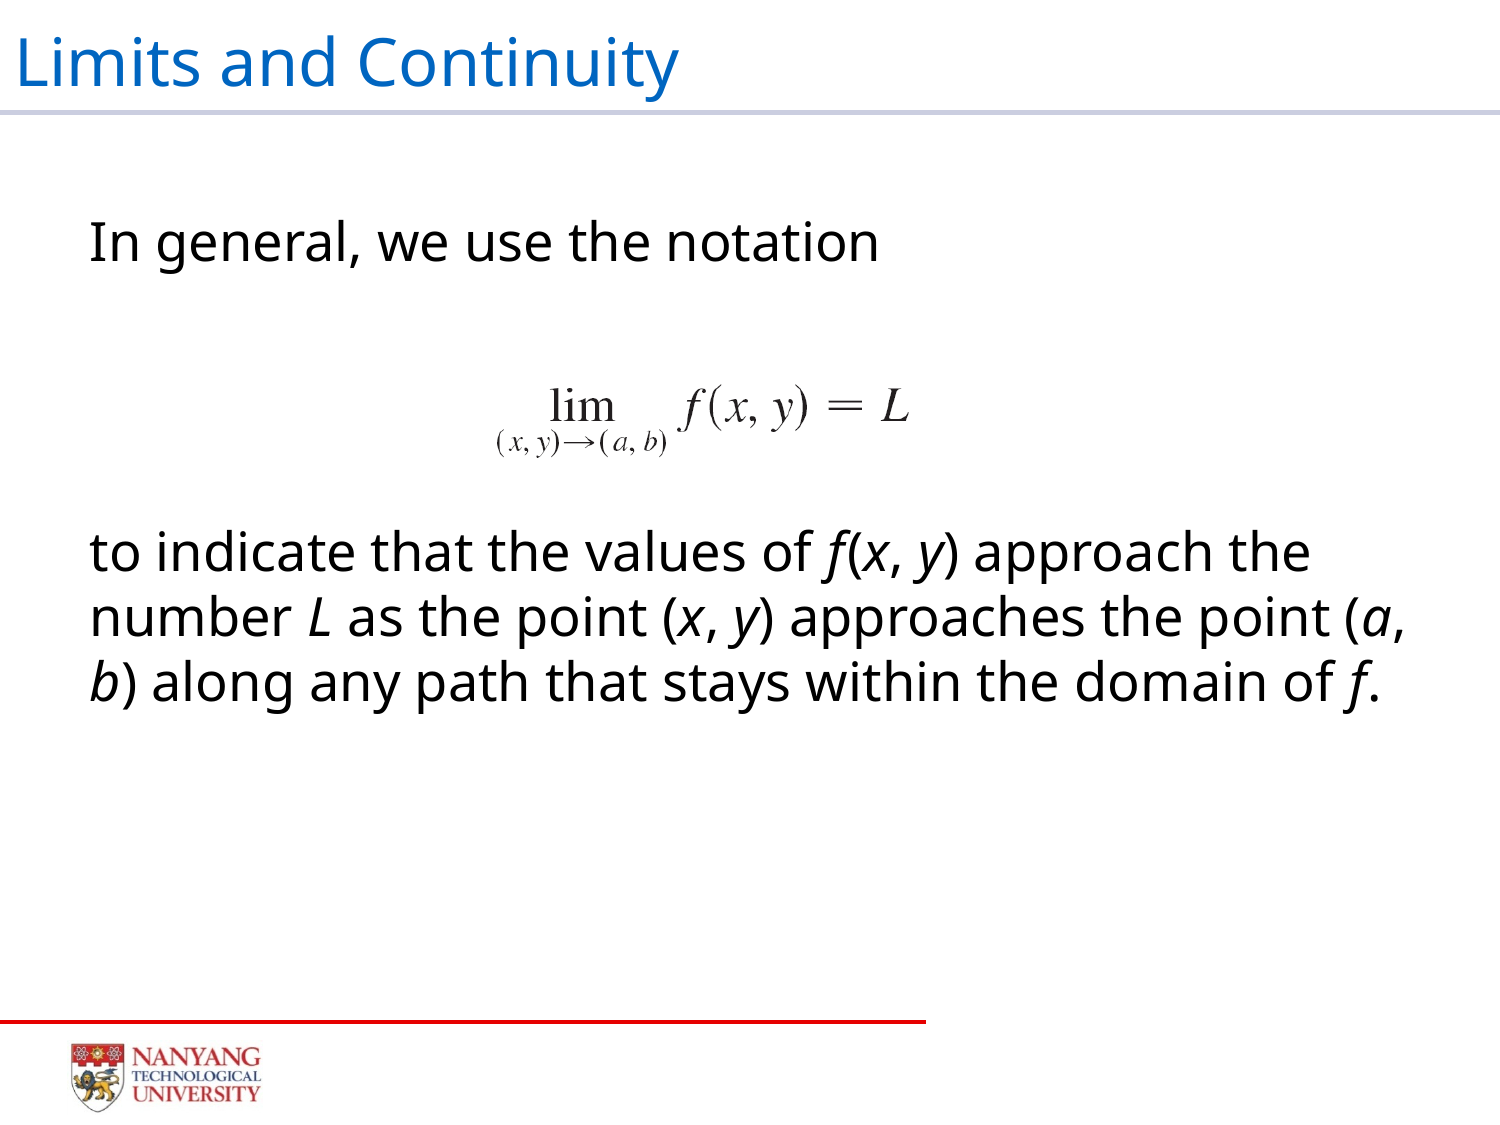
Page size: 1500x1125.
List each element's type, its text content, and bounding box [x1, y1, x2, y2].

picture [473, 374, 913, 460]
list In general, we use the notation to indicate that the values of f (x, y) approach the number L as the point (x, y) approaches the point (a, b) along any path that stays within the domain of f. [75, 200, 1425, 1010]
picture [67, 1040, 263, 1115]
title Limits and Continuity [0, 12, 1500, 92]
